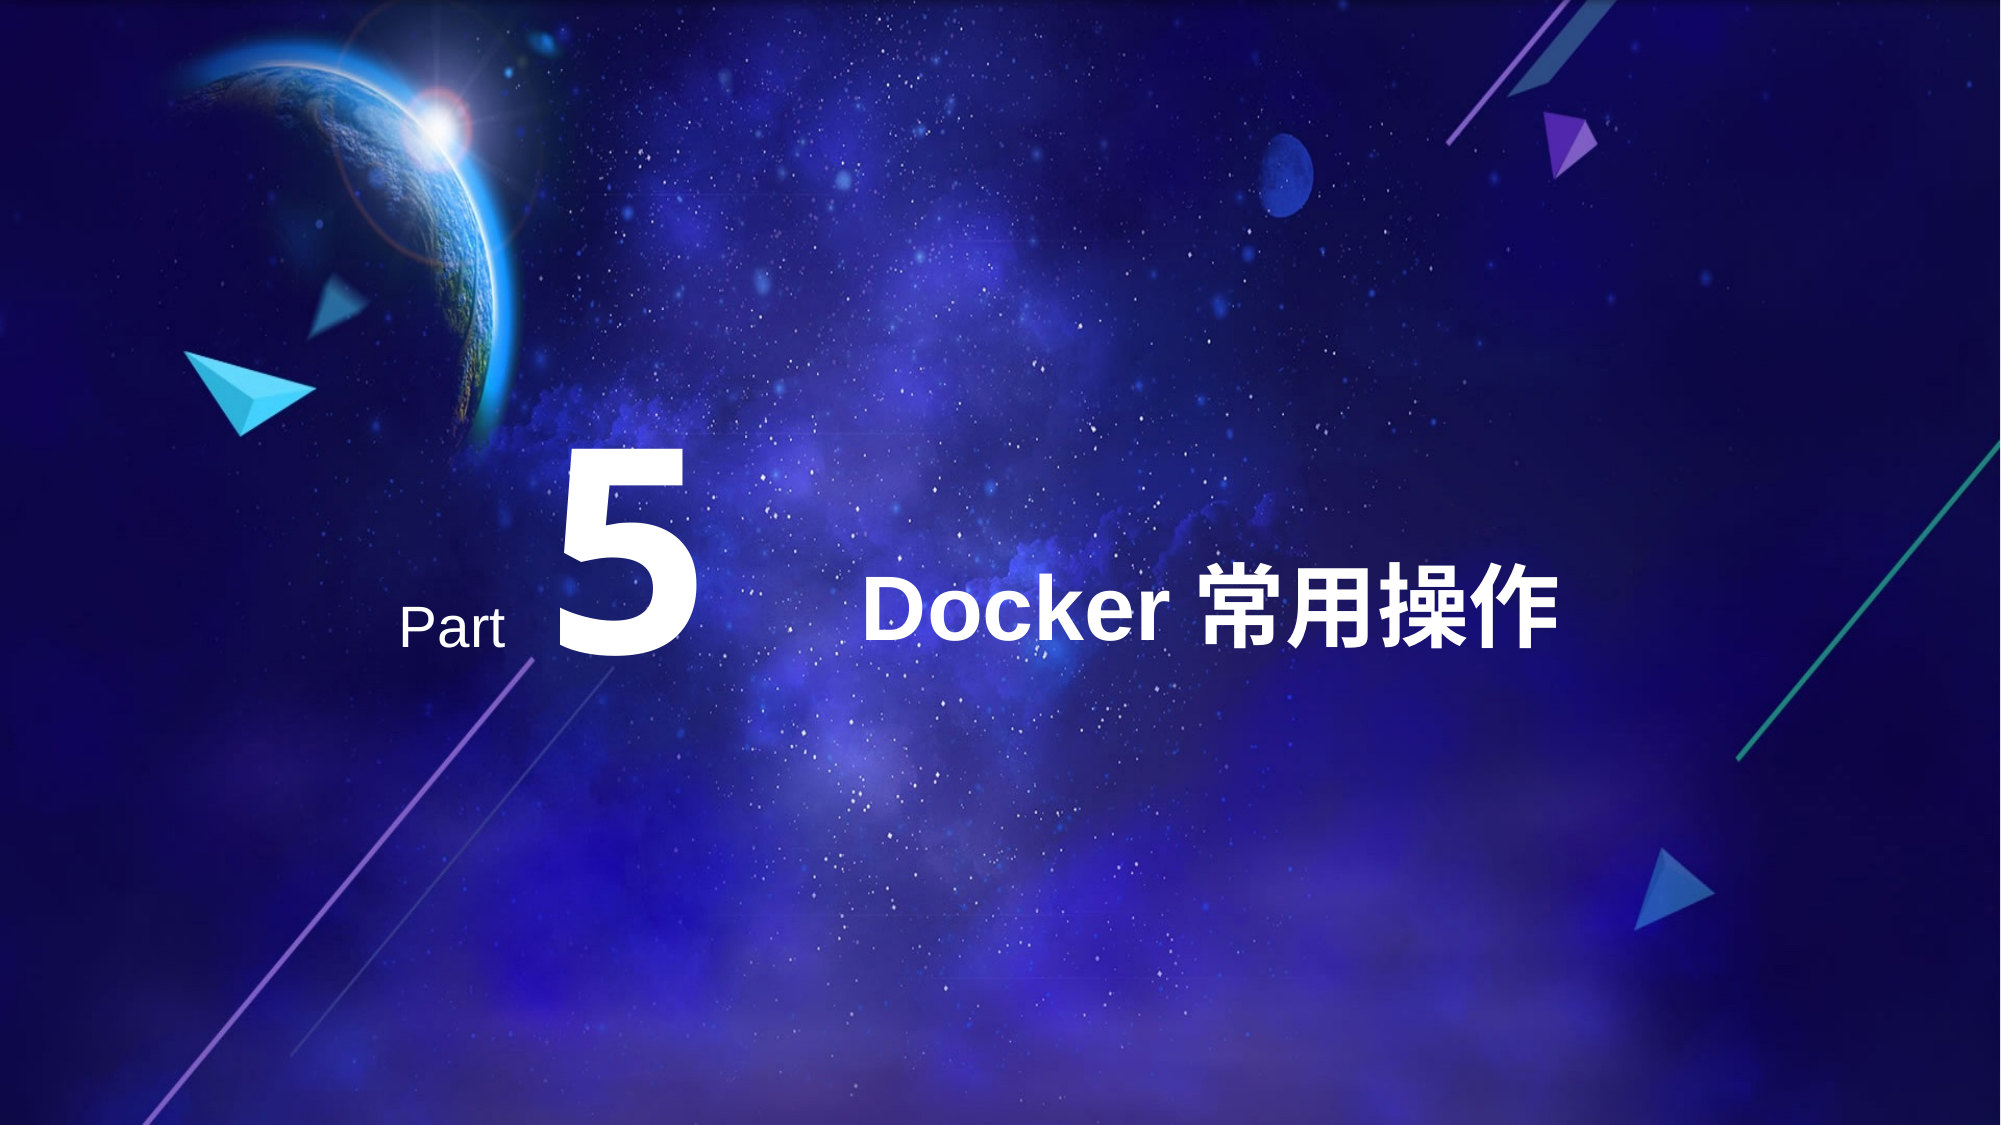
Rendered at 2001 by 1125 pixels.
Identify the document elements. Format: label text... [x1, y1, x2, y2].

text_box 5 [531, 360, 725, 719]
text_box Part [383, 581, 522, 667]
picture [0, 0, 2001, 1125]
text_box Docker常用操作 [845, 519, 1854, 666]
